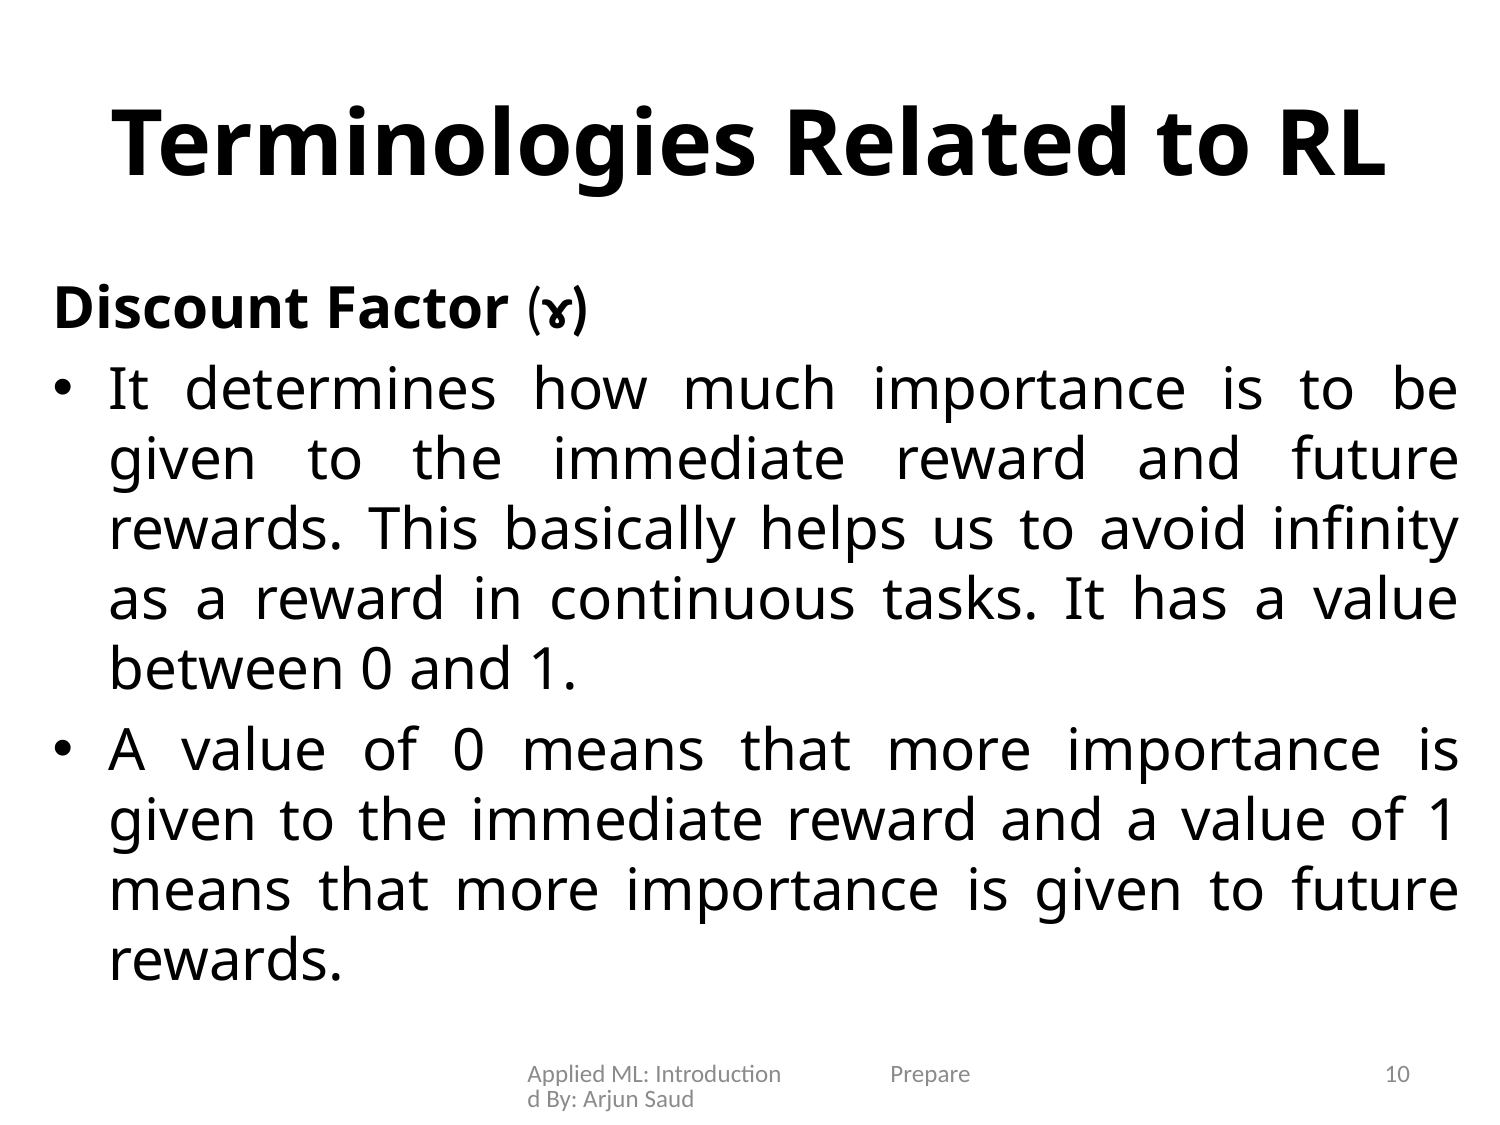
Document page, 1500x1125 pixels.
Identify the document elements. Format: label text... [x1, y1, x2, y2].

title Terminologies Related to RL [75, 45, 1425, 233]
footer Applied ML: Introduction Prepared By: Arjun Saud [512, 1042, 988, 1103]
slide_number 10 [1074, 1042, 1425, 1103]
list Discount Factor (ɤ) It determines how much importance is to be given to the immediate reward and future rewards. This basically helps us to avoid infinity as a reward in continuous tasks. It has a value between 0 and 1. A value of 0 means that more importance is given to the immediate reward and a value of 1 means that more importance is given to future rewards. [37, 262, 1475, 1005]
